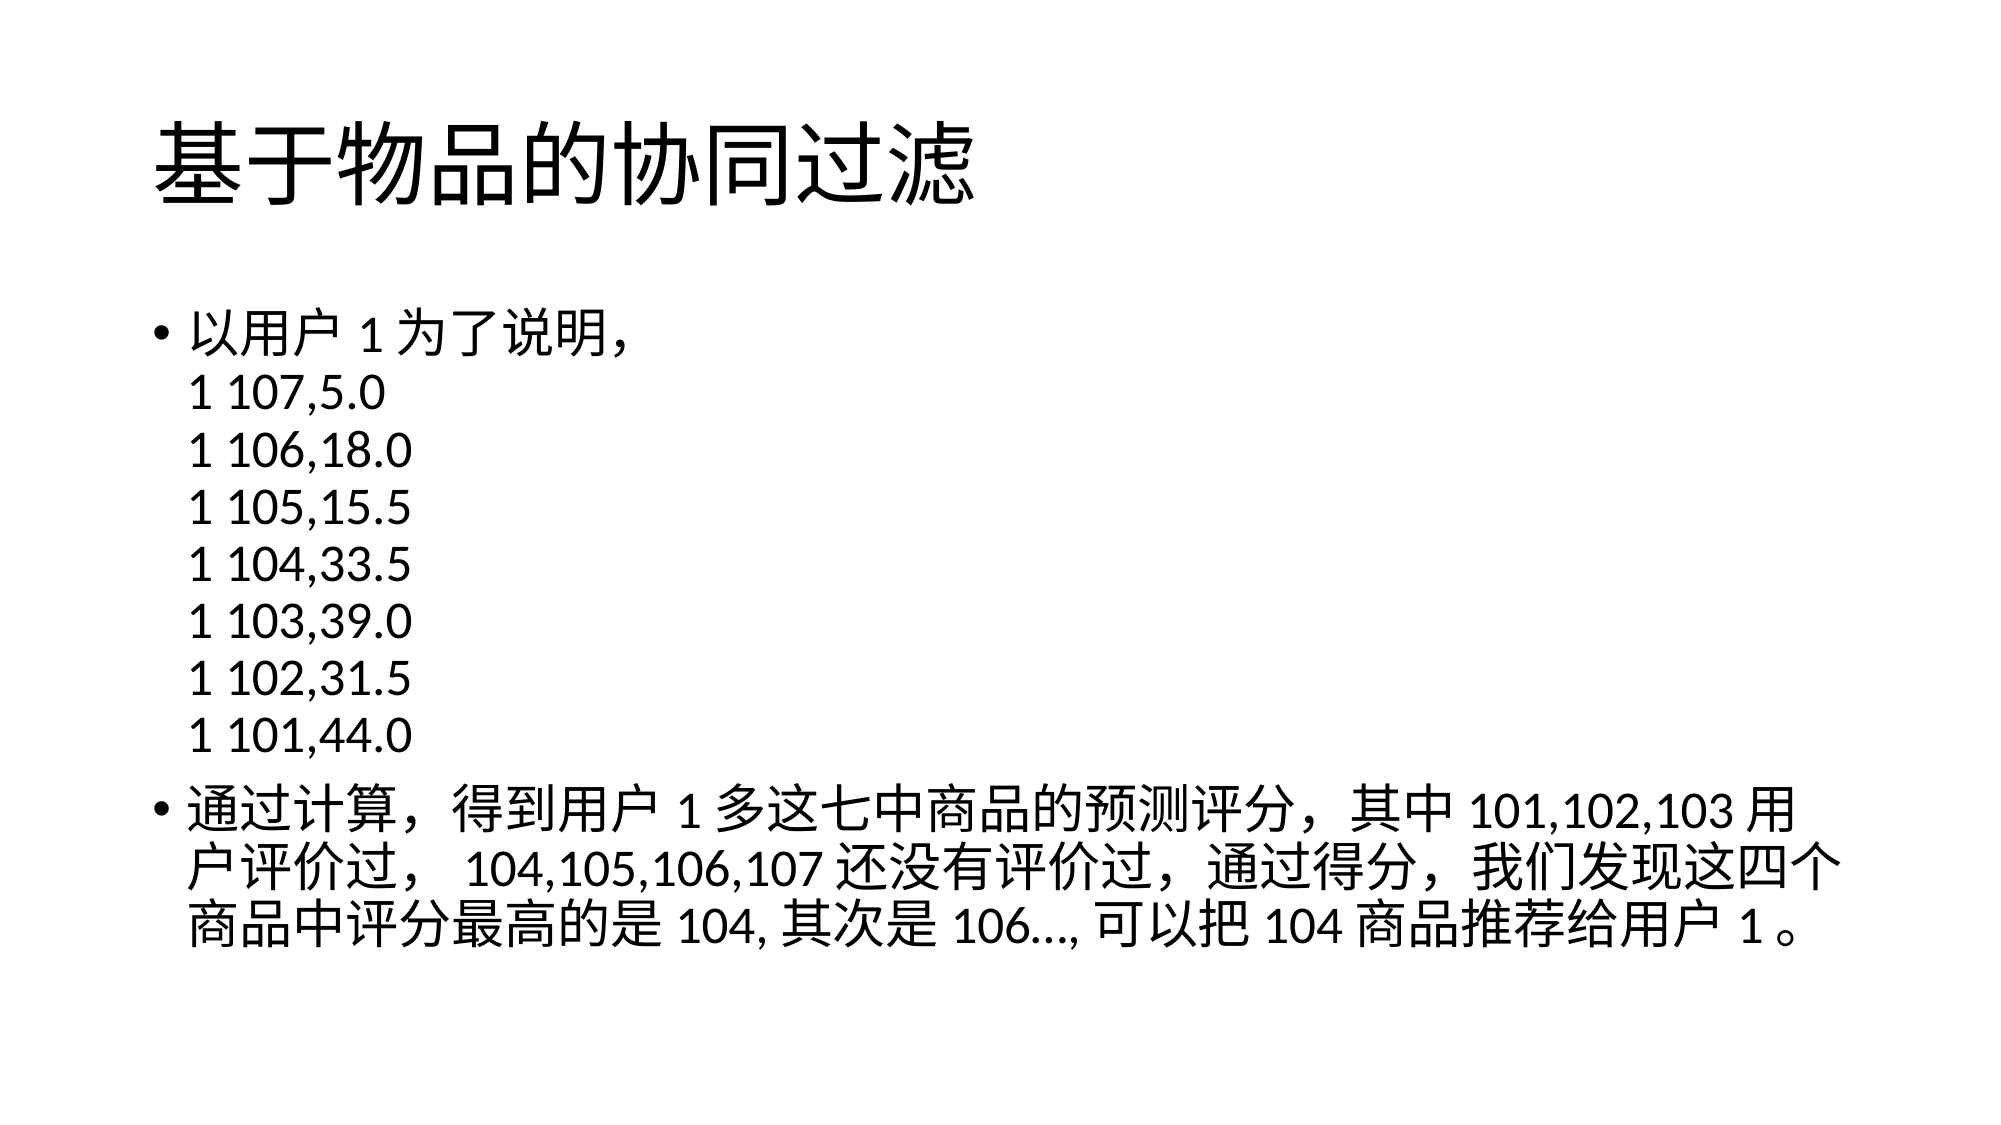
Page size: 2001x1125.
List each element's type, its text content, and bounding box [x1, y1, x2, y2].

title 基于物品的协同过滤 [137, 59, 1863, 278]
list 以用户1为了说明， 1 107,5.0 1 106,18.0 1 105,15.5 1 104,33.5 1 103,39.0 1 102,31.5 1 101,44.0 通过计算，得到用户1多这七中商品的预测评分，其中101,102,103用户评价过，104,105,106,107还没有评价过，通过得分，我们发现这四个商品中评分最高的是104,其次是106…,可以把104商品推荐给用户1。 [137, 299, 1863, 1014]
